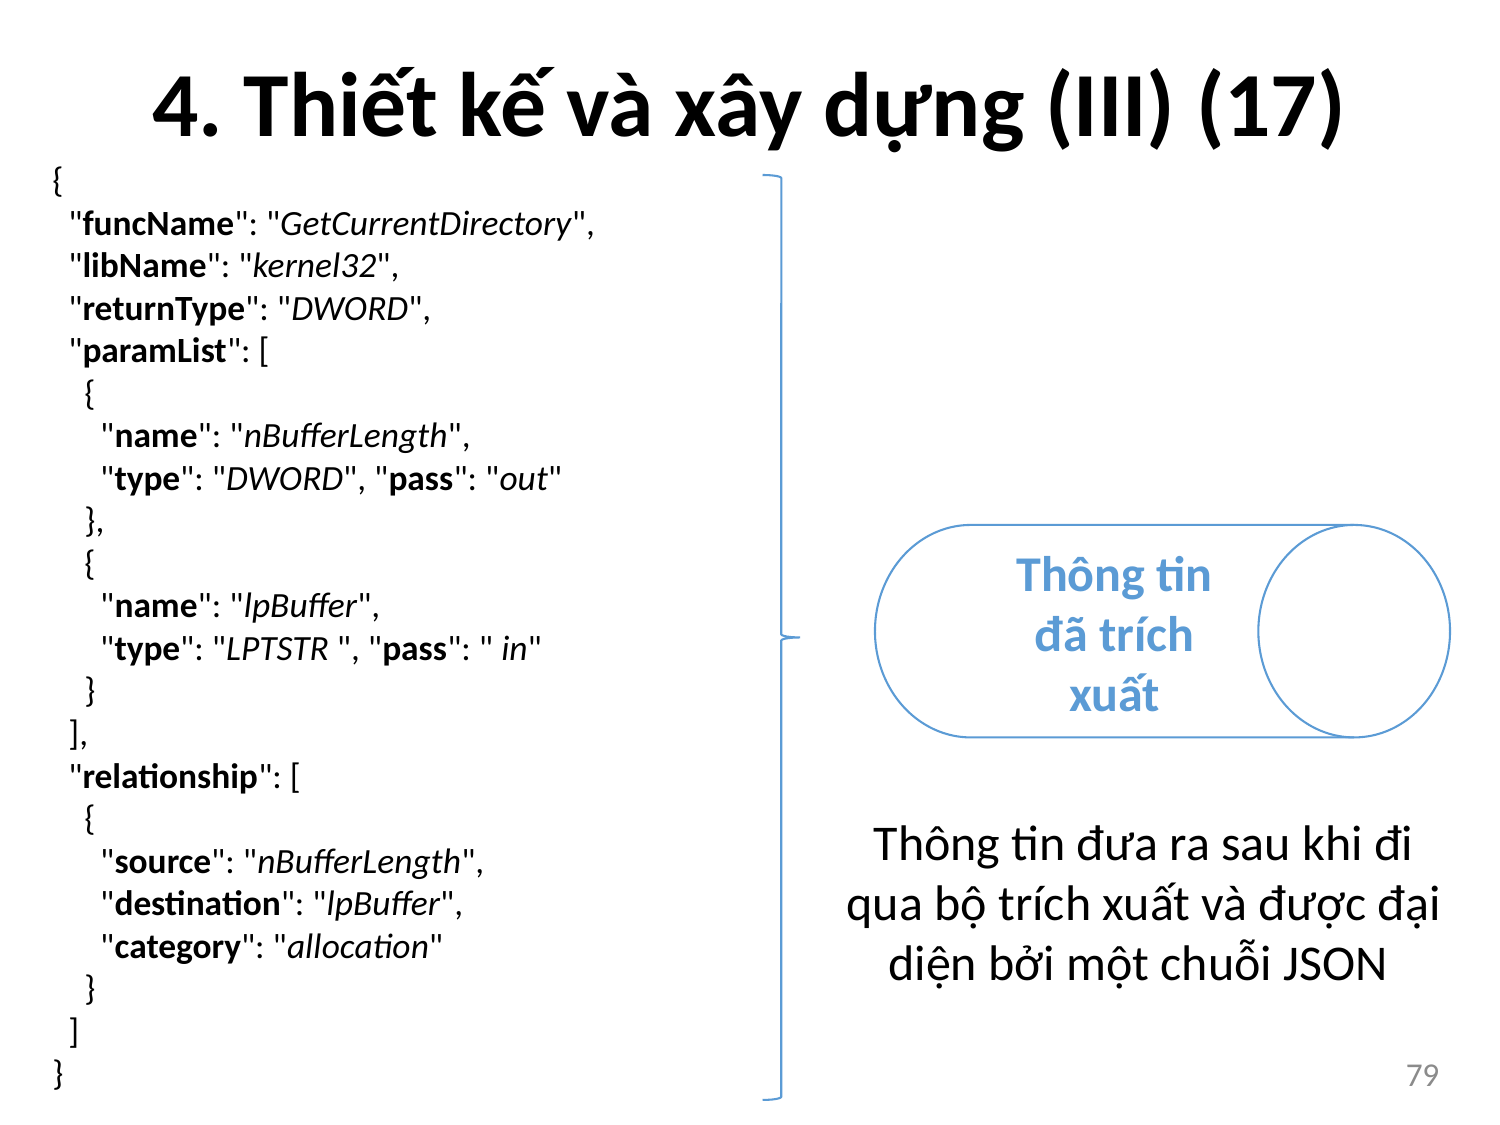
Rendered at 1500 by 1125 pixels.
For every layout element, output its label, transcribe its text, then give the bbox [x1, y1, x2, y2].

text_box { "funcName": "GetCurrentDirectory", "libName": "kernel32", "returnType": "DWORD", "paramList": [ { "name": "nBufferLength", "type": "DWORD", "pass": "out" }, { "name": "lpBuffer", "type": "LPTSTR ", "pass": " in" } ], "relationship": [ { "source": "nBufferLength", "destination": "lpBuffer", "category": "allocation" } ] } [37, 149, 762, 1101]
text_box [762, 200, 801, 1101]
text_box Thông tin đã trích xuất [873, 523, 1452, 739]
title 4. Thiết kế và xây dựng (III) (17) [75, 12, 1425, 200]
slide_number 79 [1116, 1042, 1455, 1103]
text_box Thông tin đưa ra sau khi đi qua bộ trích xuất và được đại diện bởi một chuỗi JSON [825, 803, 1463, 998]
